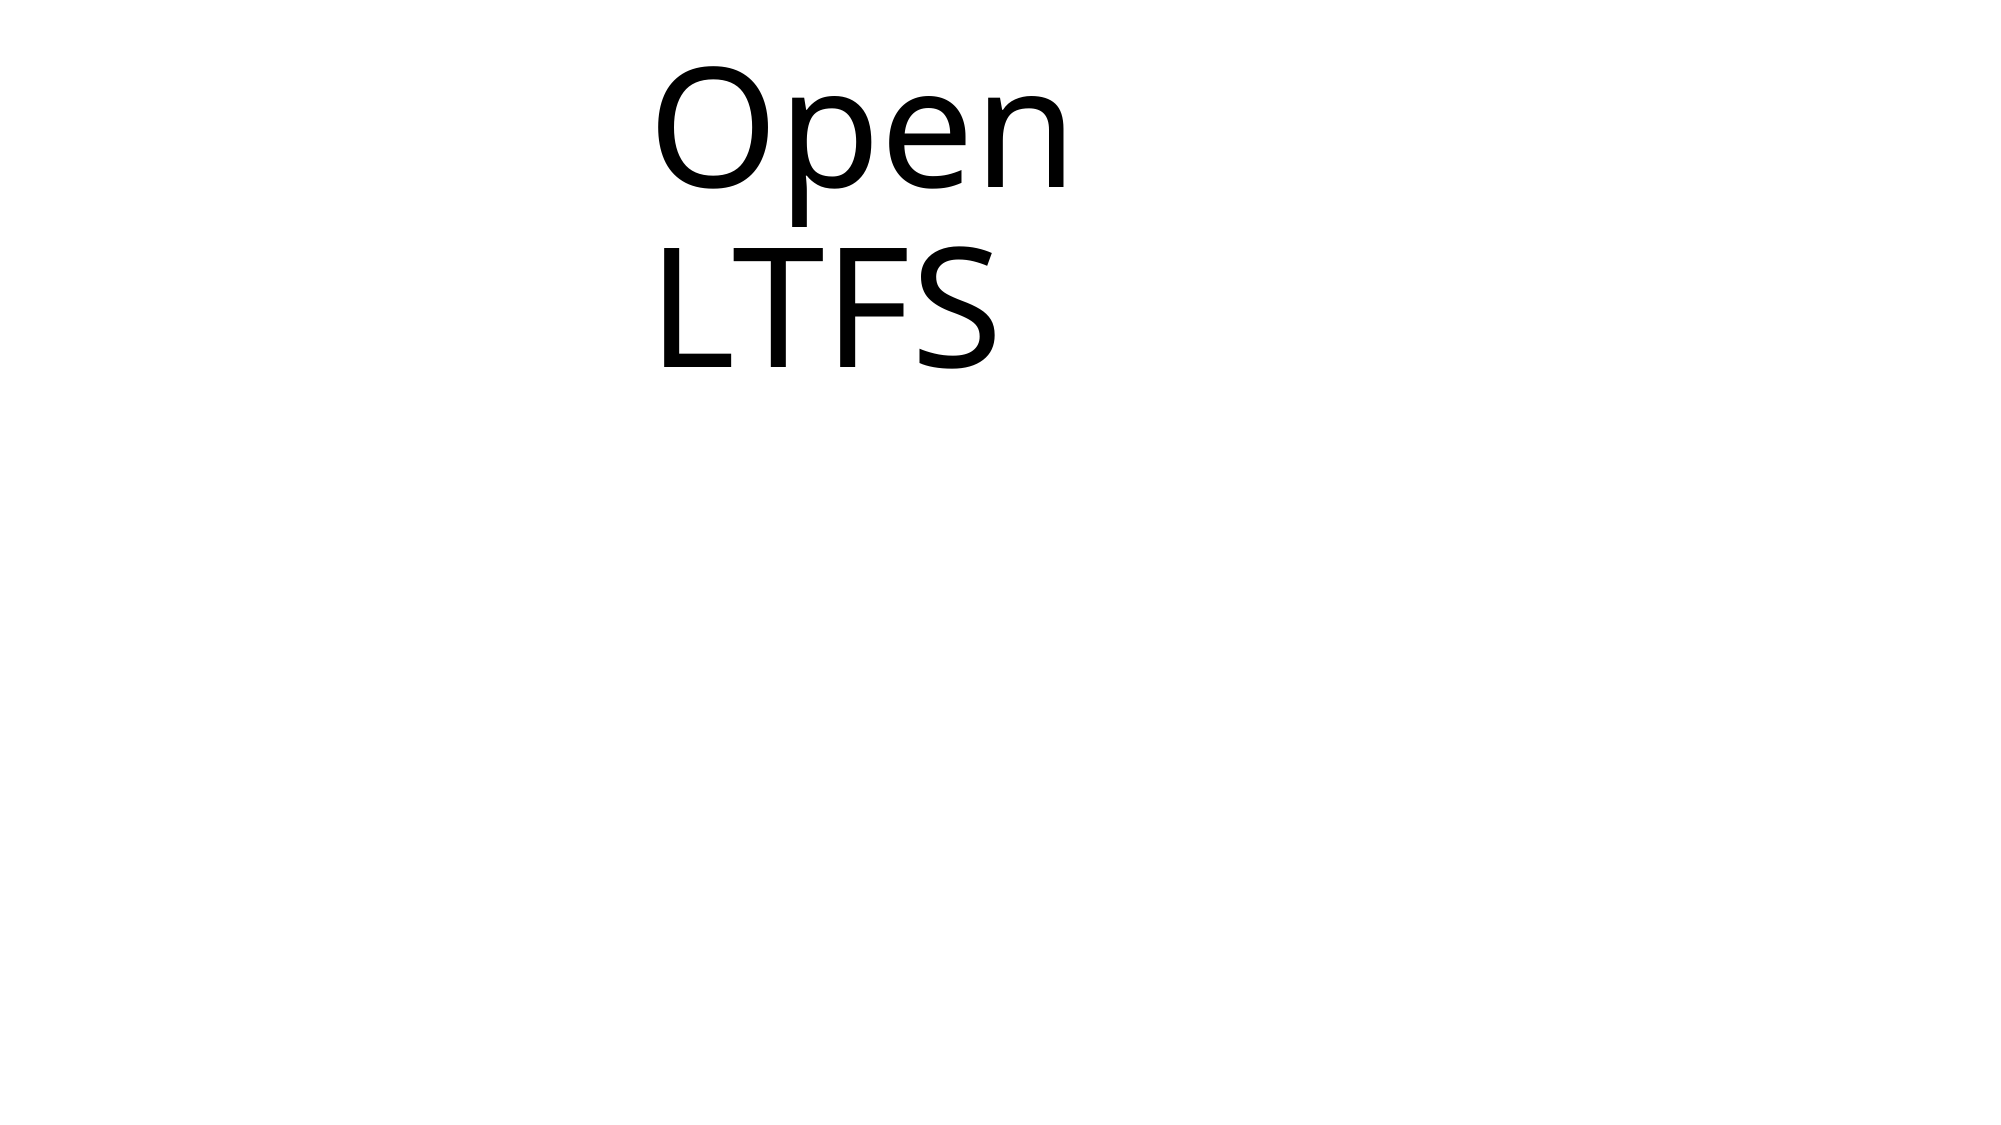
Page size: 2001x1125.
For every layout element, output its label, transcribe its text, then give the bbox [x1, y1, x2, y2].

title Open LTFS [633, 114, 1367, 333]
